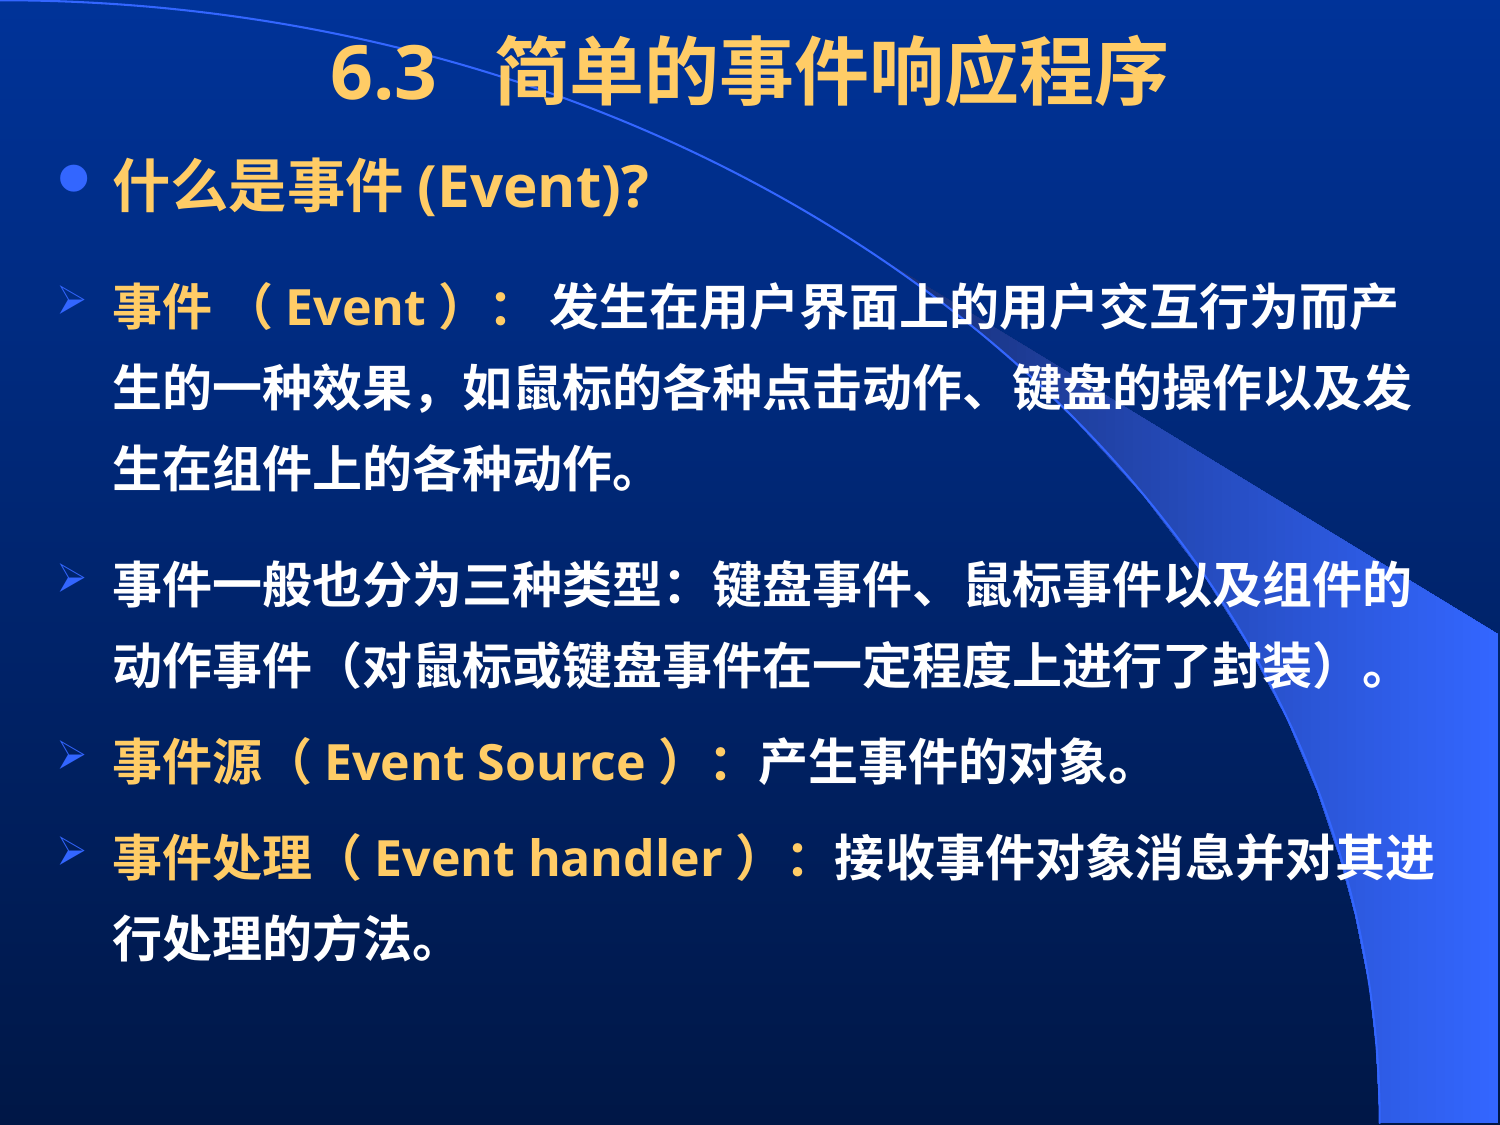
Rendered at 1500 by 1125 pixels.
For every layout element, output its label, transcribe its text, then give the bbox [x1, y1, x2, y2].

list 什么是事件(Event)? 事件 （Event）： 发生在用户界面上的用户交互行为而产生的一种效果，如鼠标的各种点击动作、键盘的操作以及发生在组件上的各种动作。 事件一般也分为三种类型：键盘事件、鼠标事件以及组件的动作事件（对鼠标或键盘事件在一定程度上进行了封装）。 事件源（Event Source）：产生事件的对象。 事件处理（Event handler）：接收事件对象消息并对其进行处理的方法。 [41, 141, 1459, 1094]
title 6.3 简单的事件响应程序 [112, 12, 1388, 126]
